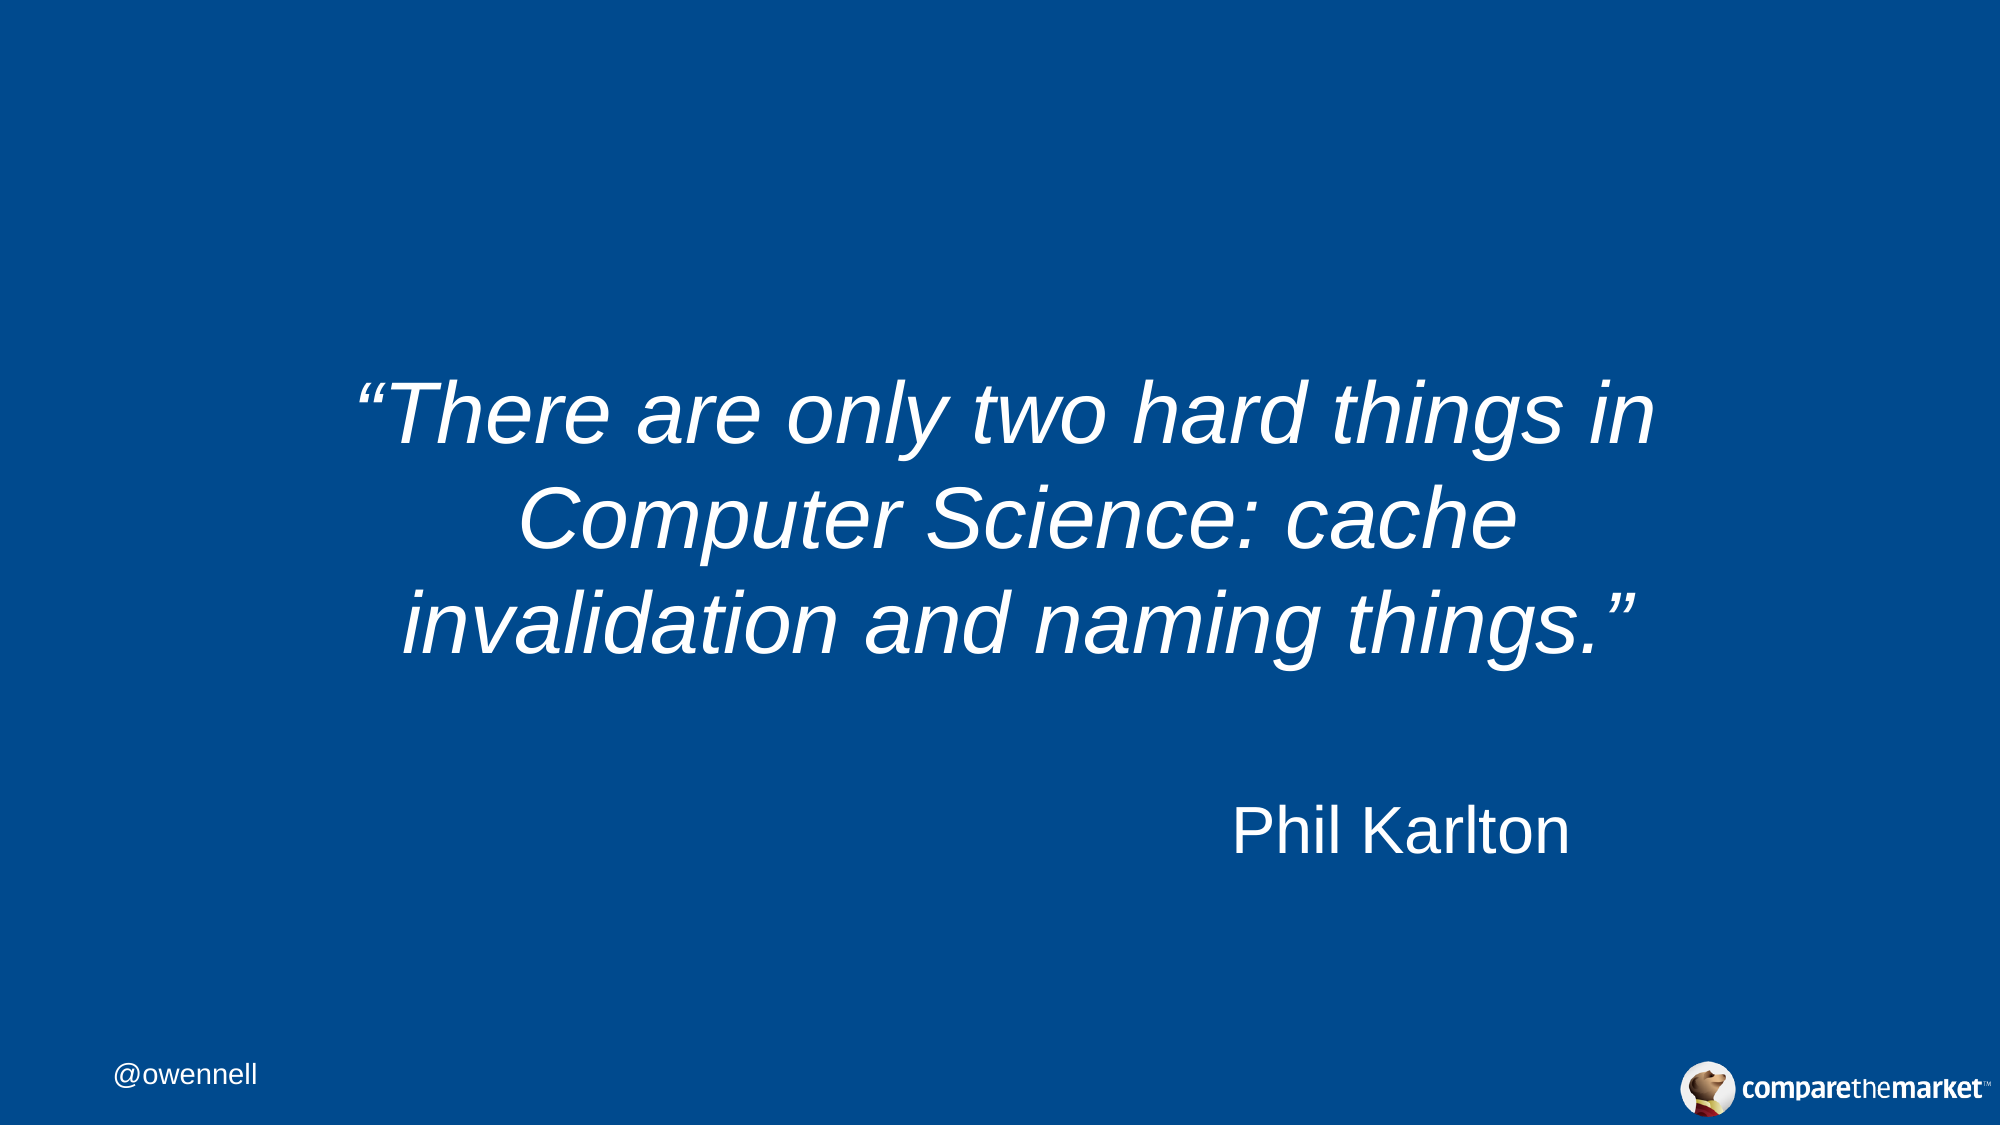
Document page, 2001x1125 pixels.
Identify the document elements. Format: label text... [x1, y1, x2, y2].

picture [1680, 1061, 1991, 1117]
text_box “There are only two hard things in Computer Science: cache invalidation and naming things.” [308, 271, 1742, 756]
slide_number @owennell [99, 1042, 567, 1103]
title Phil Karlton [1116, 756, 1700, 904]
